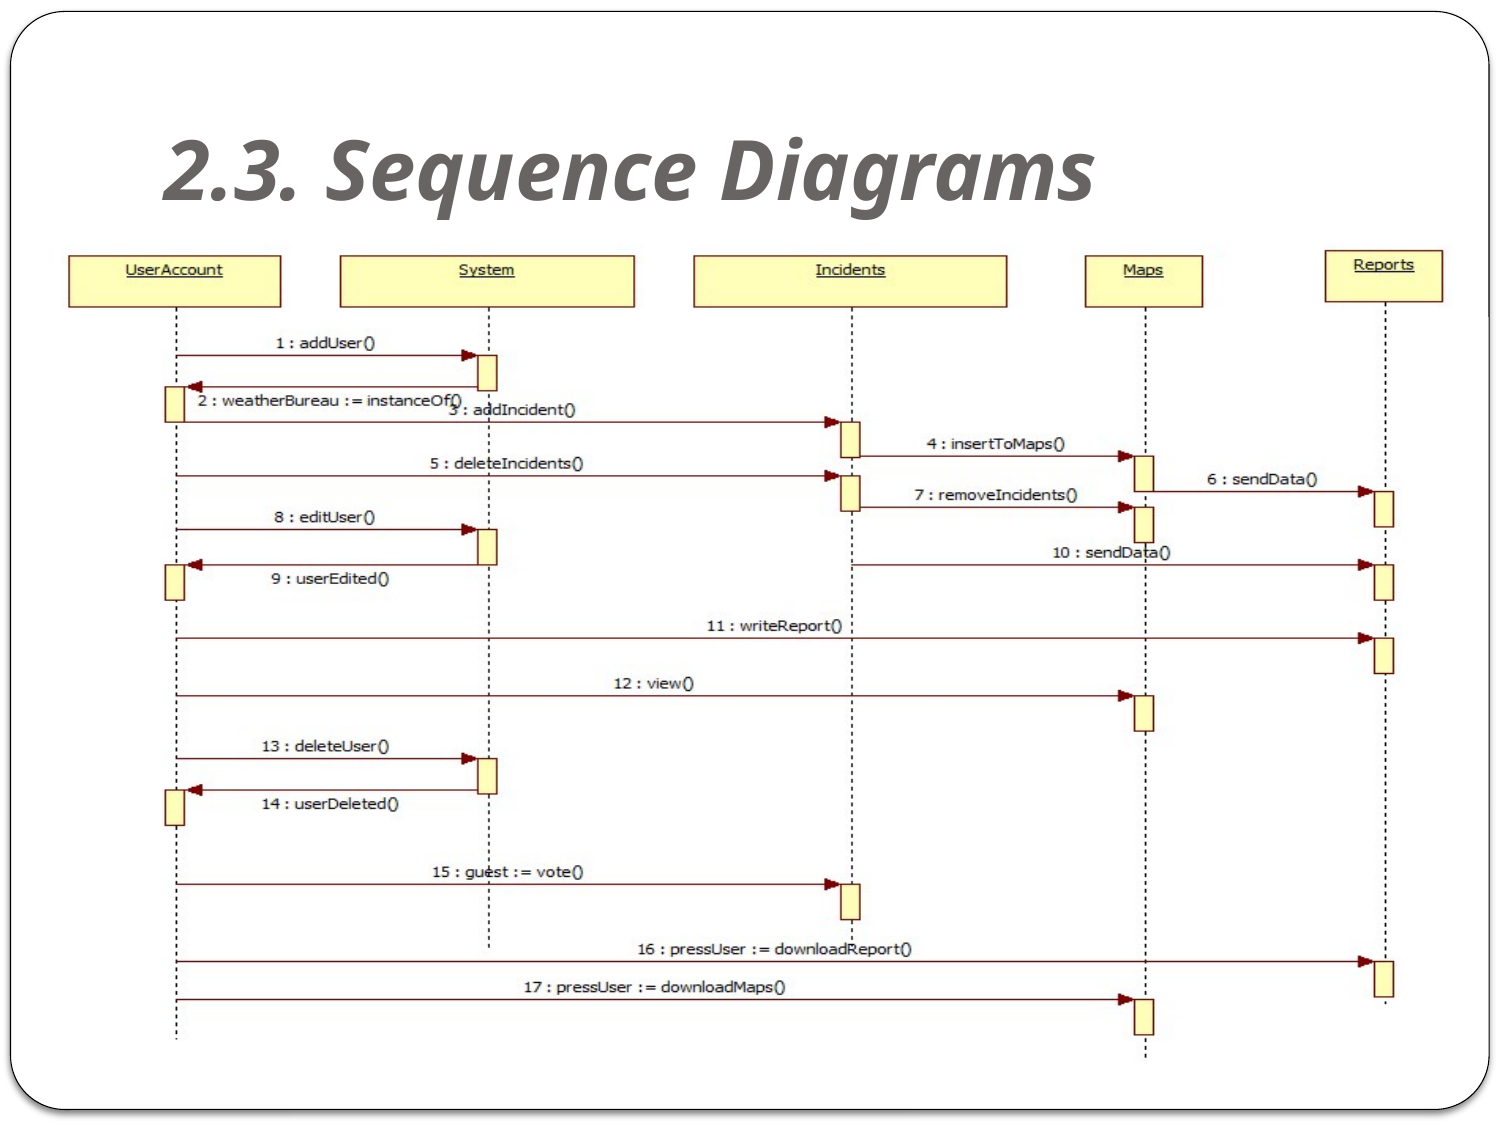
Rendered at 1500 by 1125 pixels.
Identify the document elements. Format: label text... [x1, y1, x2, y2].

picture [37, 224, 1476, 1088]
title 2.3. Sequence Diagrams [150, 45, 1425, 224]
